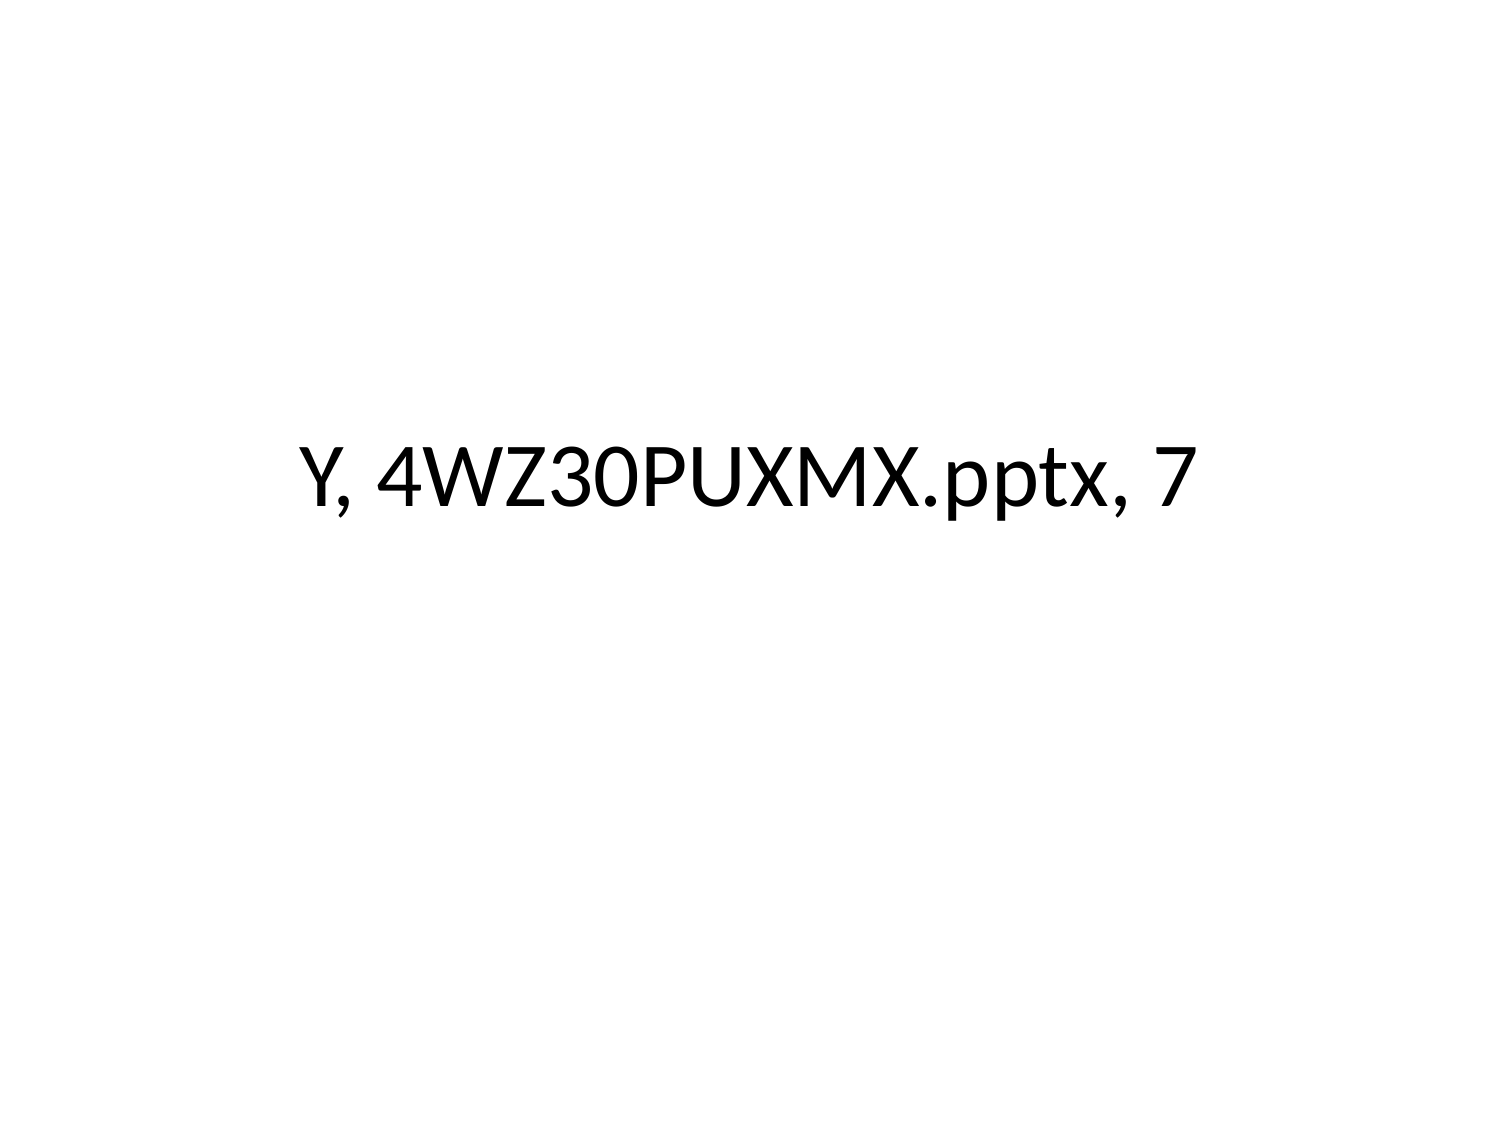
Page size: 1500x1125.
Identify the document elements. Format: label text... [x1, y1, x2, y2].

title Y, 4WZ30PUXMX.pptx, 7 [112, 349, 1388, 591]
